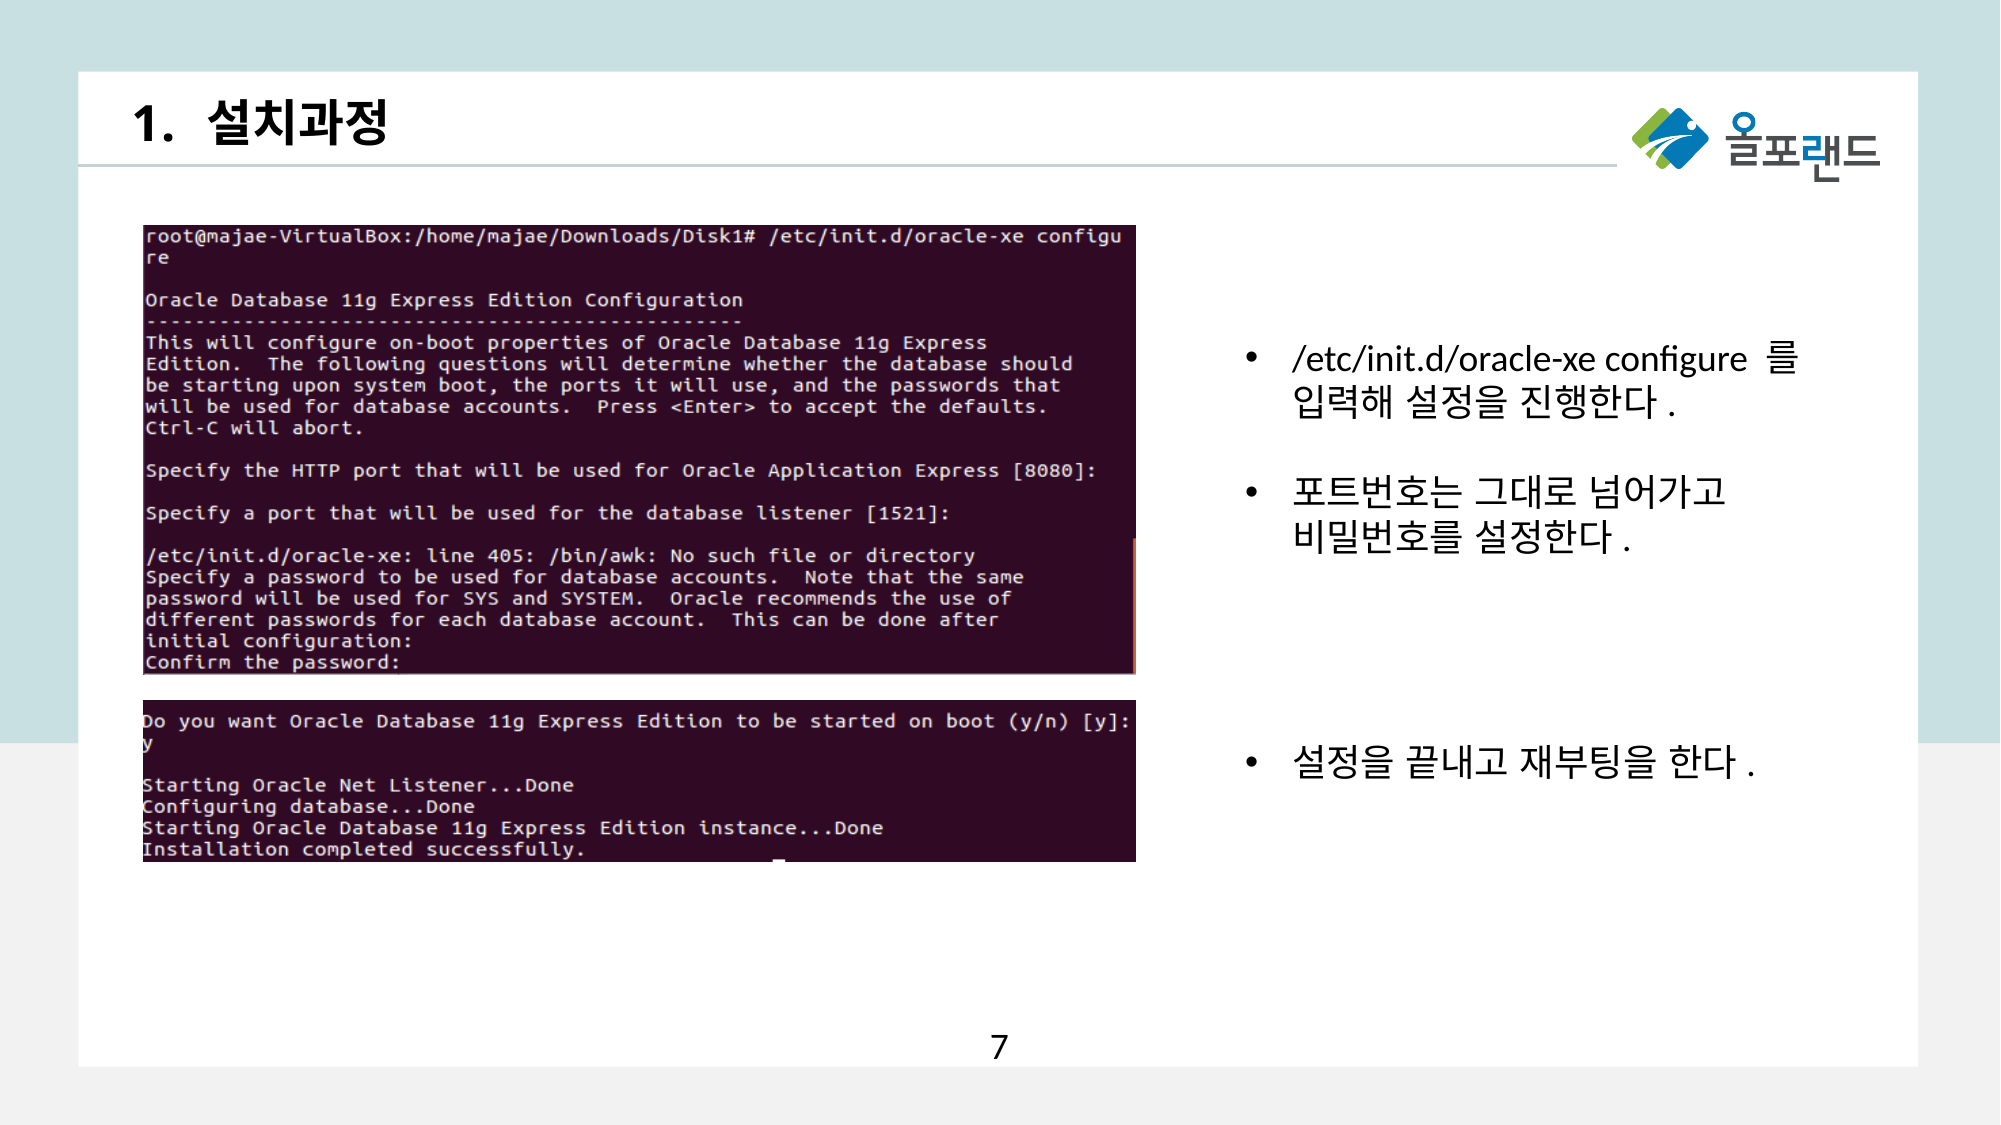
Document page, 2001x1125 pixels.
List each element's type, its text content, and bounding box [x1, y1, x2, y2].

picture [143, 700, 1136, 862]
picture [143, 225, 1136, 675]
text_box /etc/init.d/oracle-xe configure 를 입력해 설정을 진행한다. 포트번호는 그대로 넘어가고 비밀번호를 설정한다. 설정을 끝내고 재부팅을 한다. [1230, 326, 1893, 836]
picture [1632, 108, 1880, 182]
